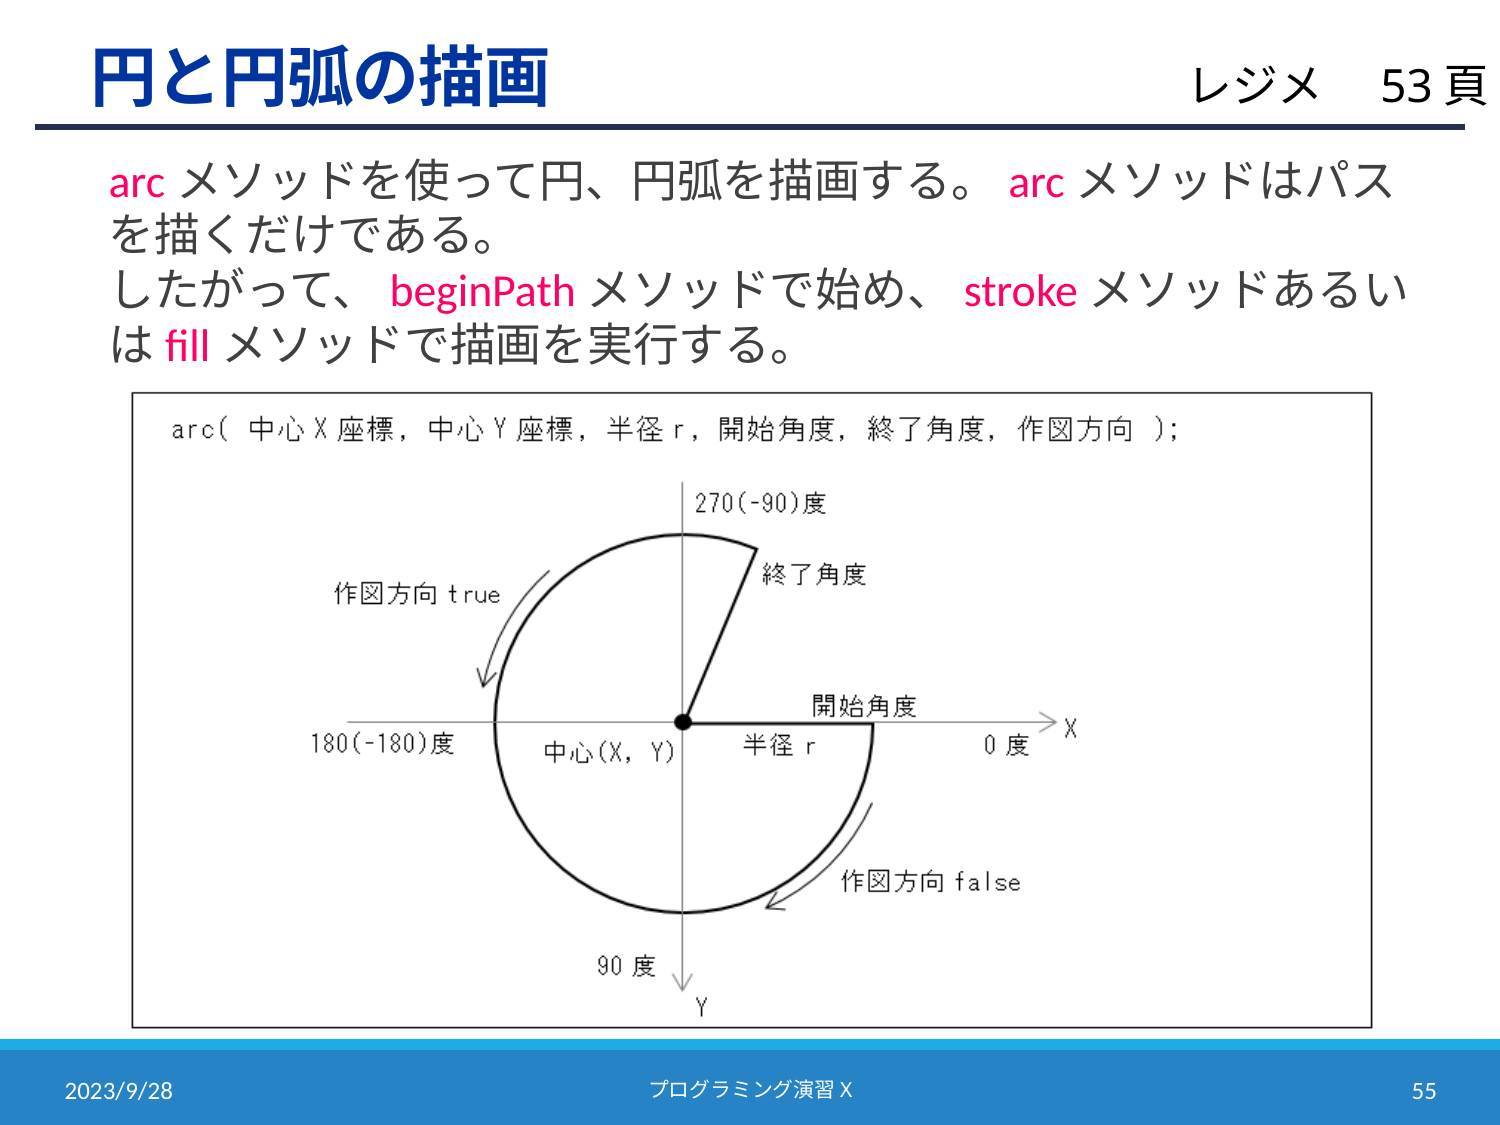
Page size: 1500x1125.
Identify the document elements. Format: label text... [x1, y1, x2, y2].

text_box レジメ 53頁 [1171, 49, 1500, 120]
footer プログラミング演習X [453, 1059, 1047, 1120]
title 円と円弧の描画 [75, 7, 1434, 123]
slide_number 54 [1290, 1059, 1453, 1120]
list arcメソッドを使って円、円弧を描画する。arcメソッドはパスを描くだけである。 したがって、beginPathメソッドで始め、strokeメソッドあるいはfillメソッドで描画を実行する。 [75, 143, 1434, 1023]
picture [120, 381, 1380, 1039]
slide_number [49, 1059, 354, 1120]
